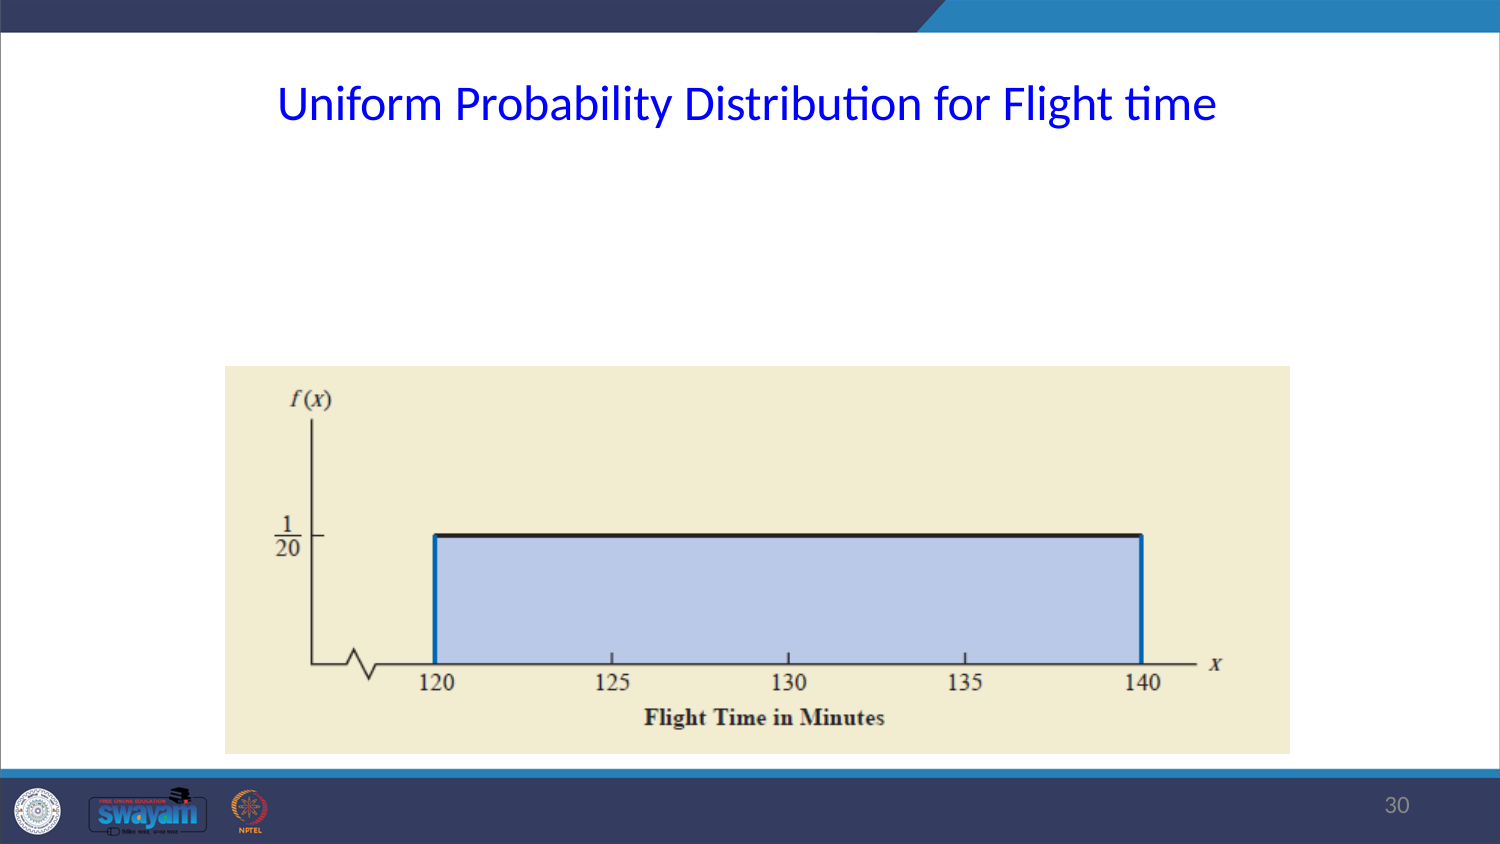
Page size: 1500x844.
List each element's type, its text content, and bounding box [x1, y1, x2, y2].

picture [0, 0, 1500, 844]
title Uniform Probability Distribution for Flight time [275, 68, 1225, 212]
slide_number 30 [1379, 790, 1419, 844]
